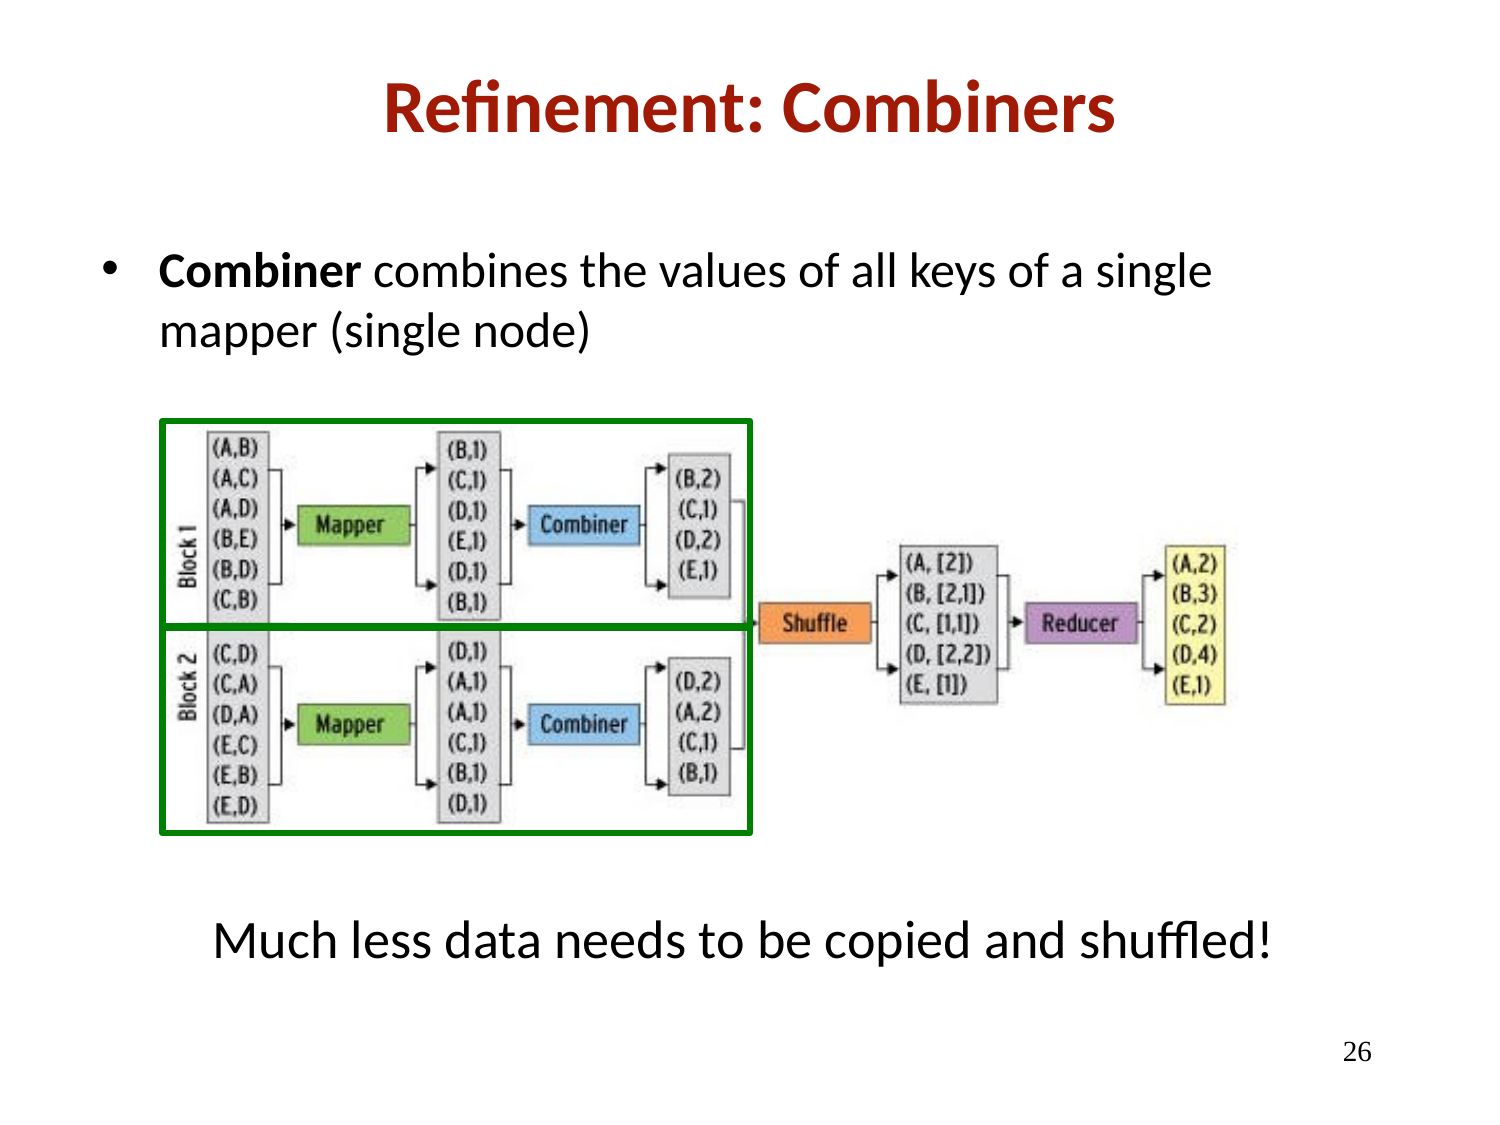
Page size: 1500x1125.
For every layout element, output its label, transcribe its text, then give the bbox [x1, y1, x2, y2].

text_box [162, 420, 750, 626]
text_box [162, 626, 750, 834]
text_box Combiner combines the values of all keys of a single mapper (single node) [101, 236, 1349, 358]
text_box [163, 421, 1239, 837]
text_box Much less data needs to be copied and shuffled! [101, 904, 1386, 970]
slide_number ‹#› [1074, 1025, 1388, 1100]
text_box Refinement: Combiners [112, 50, 1388, 238]
